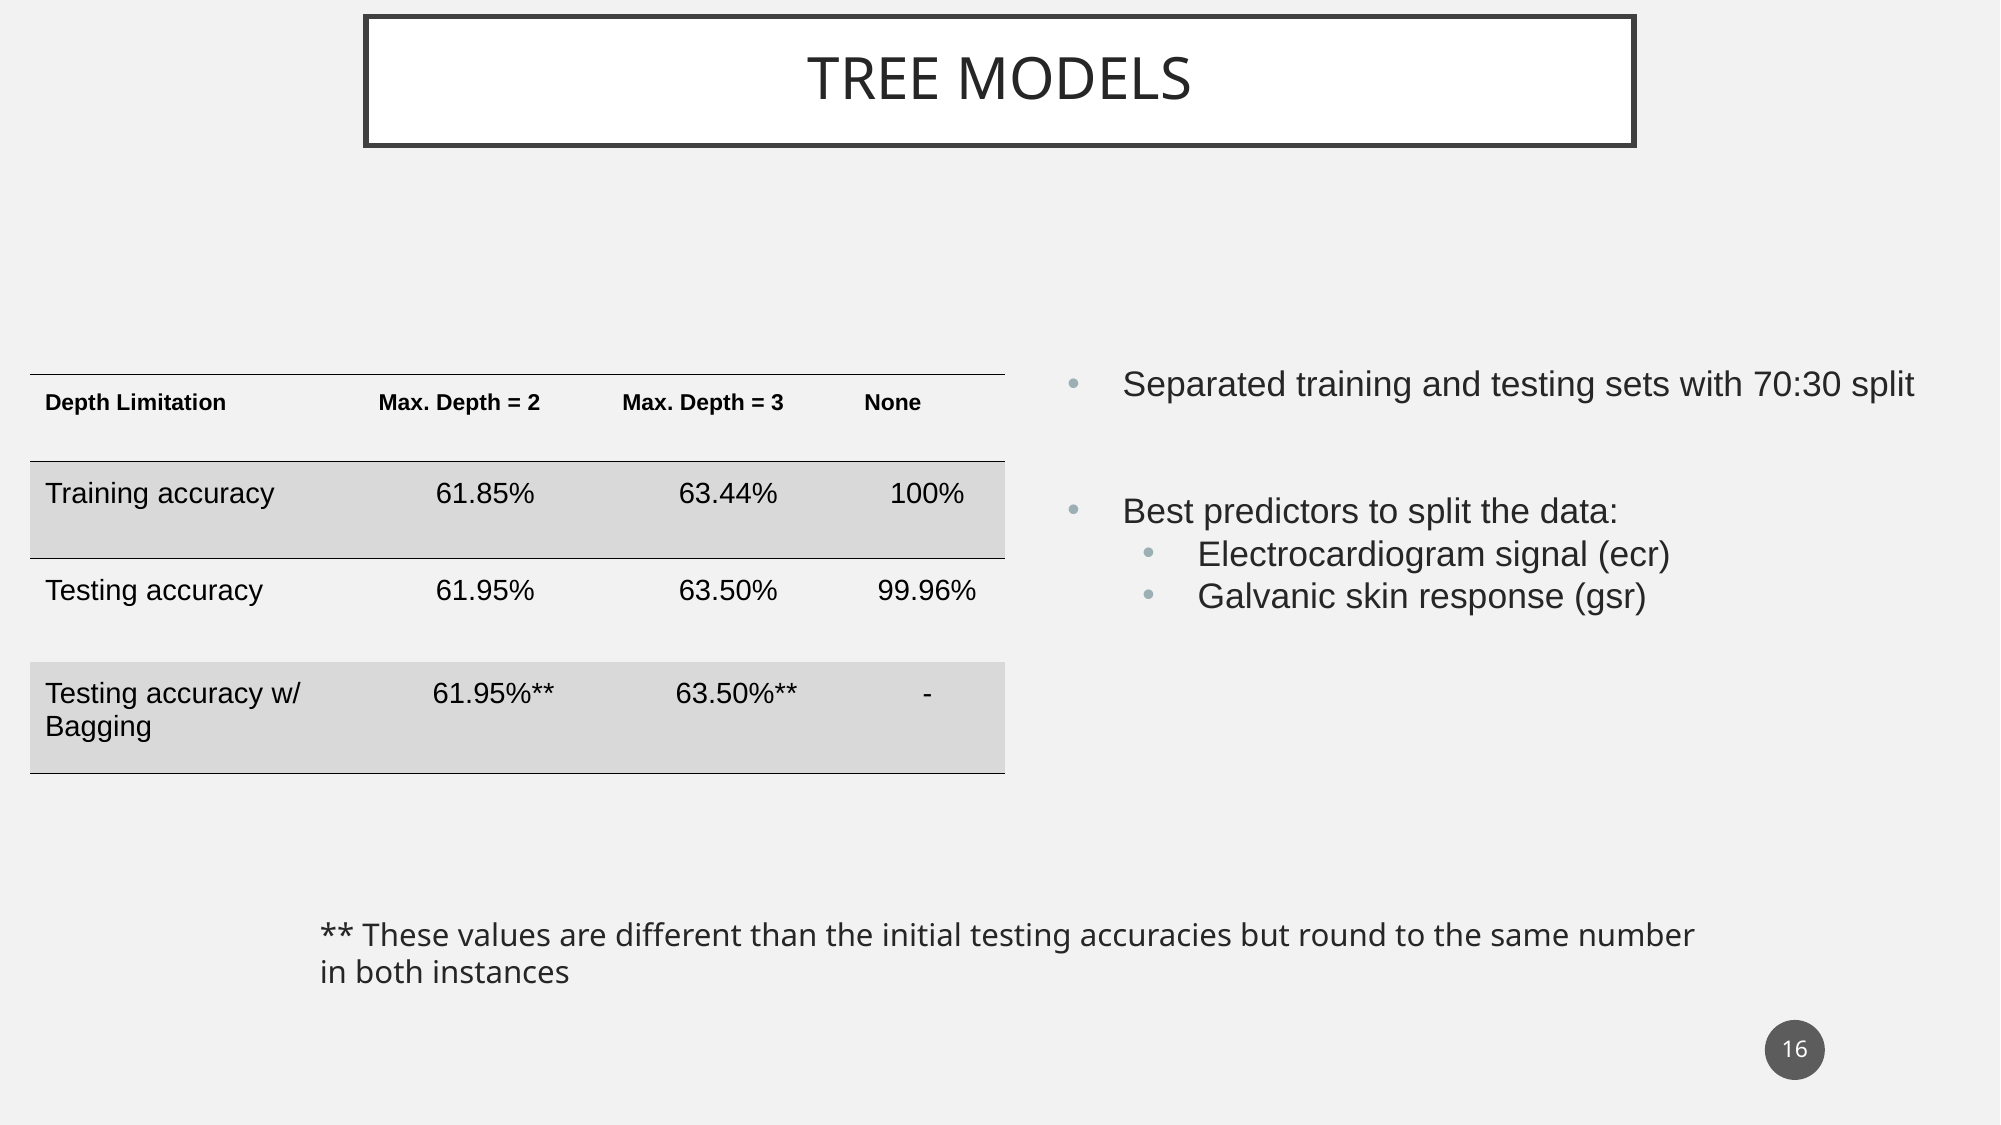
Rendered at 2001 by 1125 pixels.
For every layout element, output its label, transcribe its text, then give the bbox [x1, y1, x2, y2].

table_cell Testing accuracy w/ Bagging [30, 662, 364, 773]
table_cell 99.96% [849, 559, 1005, 662]
table_cell 61.85% [364, 462, 607, 558]
table_cell Training accuracy [30, 462, 364, 558]
table_cell Testing accuracy [30, 559, 364, 662]
slide_number ‹#› [1764, 1019, 1825, 1080]
table_header Max. Depth = 3 [607, 375, 849, 461]
table_cell 63.50%** [607, 662, 849, 773]
table_header None [849, 375, 1005, 461]
table_cell - [849, 662, 1005, 773]
table_cell 63.50% [607, 559, 849, 662]
table_cell 61.95%** [364, 662, 607, 773]
table_cell 100% [849, 462, 1005, 558]
table_header Depth Limitation [30, 375, 364, 461]
table_cell 61.95% [364, 559, 607, 662]
title TREE MODELS [363, 14, 1637, 148]
text_box ** These values are different than the initial testing accuracies but round to the same number in both instances [304, 900, 1744, 984]
table_cell 63.44% [607, 462, 849, 558]
table_header Max. Depth = 2 [364, 375, 607, 461]
list Separated training and testing sets with 70:30 split Best predictors to split the data: Electrocardiogram signal (ecr) Galvanic skin response (gsr) [1032, 353, 1965, 772]
